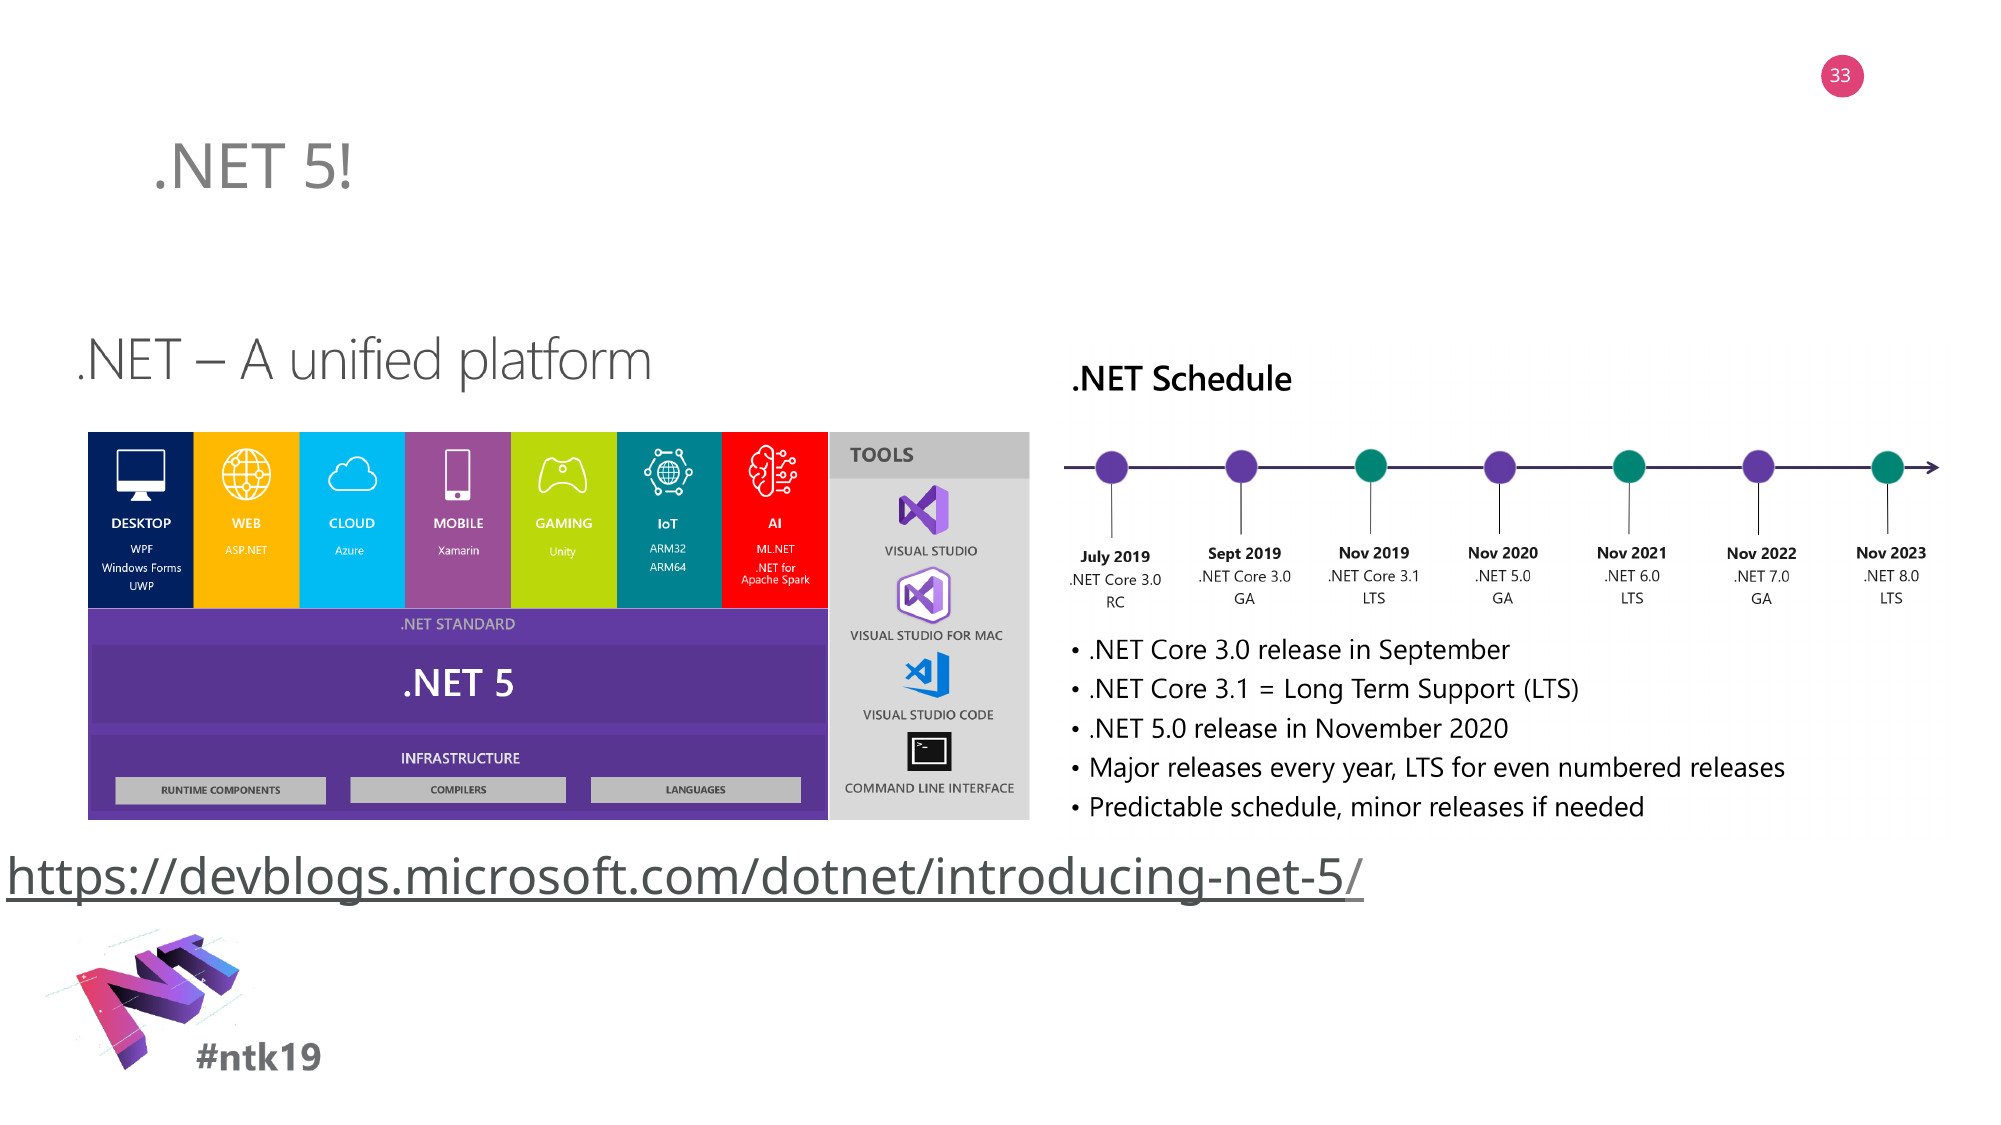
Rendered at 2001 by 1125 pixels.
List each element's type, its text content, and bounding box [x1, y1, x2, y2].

text_box https://devblogs.microsoft.com/dotnet/introducing-net-5/ [0, 836, 1392, 920]
picture [1052, 344, 1948, 840]
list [64, 312, 1053, 840]
picture [44, 920, 326, 1095]
title .NET 5! [137, 59, 1863, 278]
